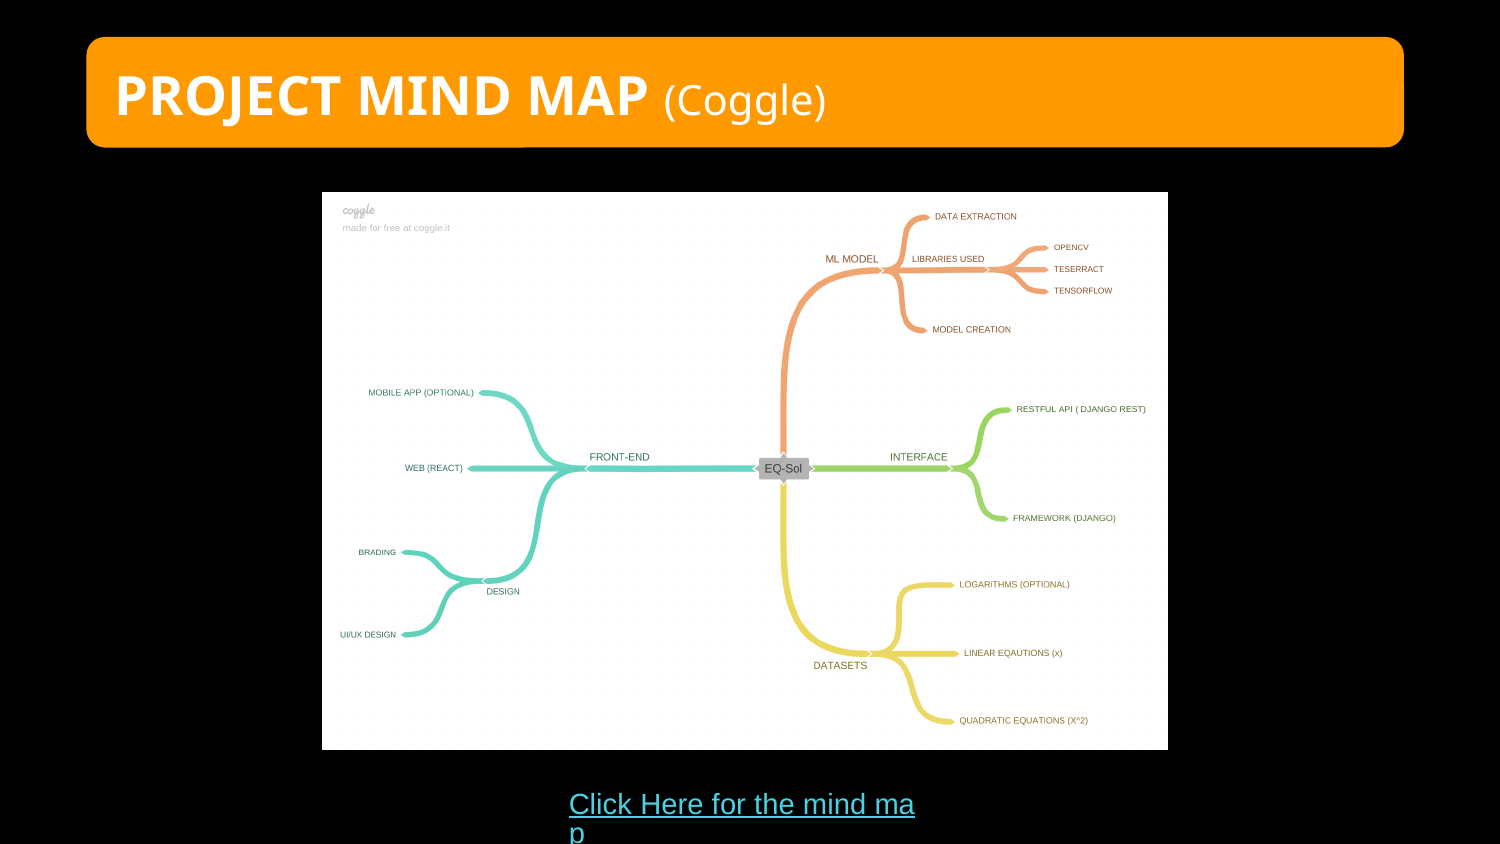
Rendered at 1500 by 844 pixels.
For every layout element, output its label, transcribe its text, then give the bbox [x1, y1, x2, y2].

text_box Click Here for the mind map [553, 769, 947, 835]
text_box [86, 36, 1405, 148]
text_box PROJECT MIND MAP (Coggle) [100, 46, 979, 142]
picture [322, 191, 1169, 750]
